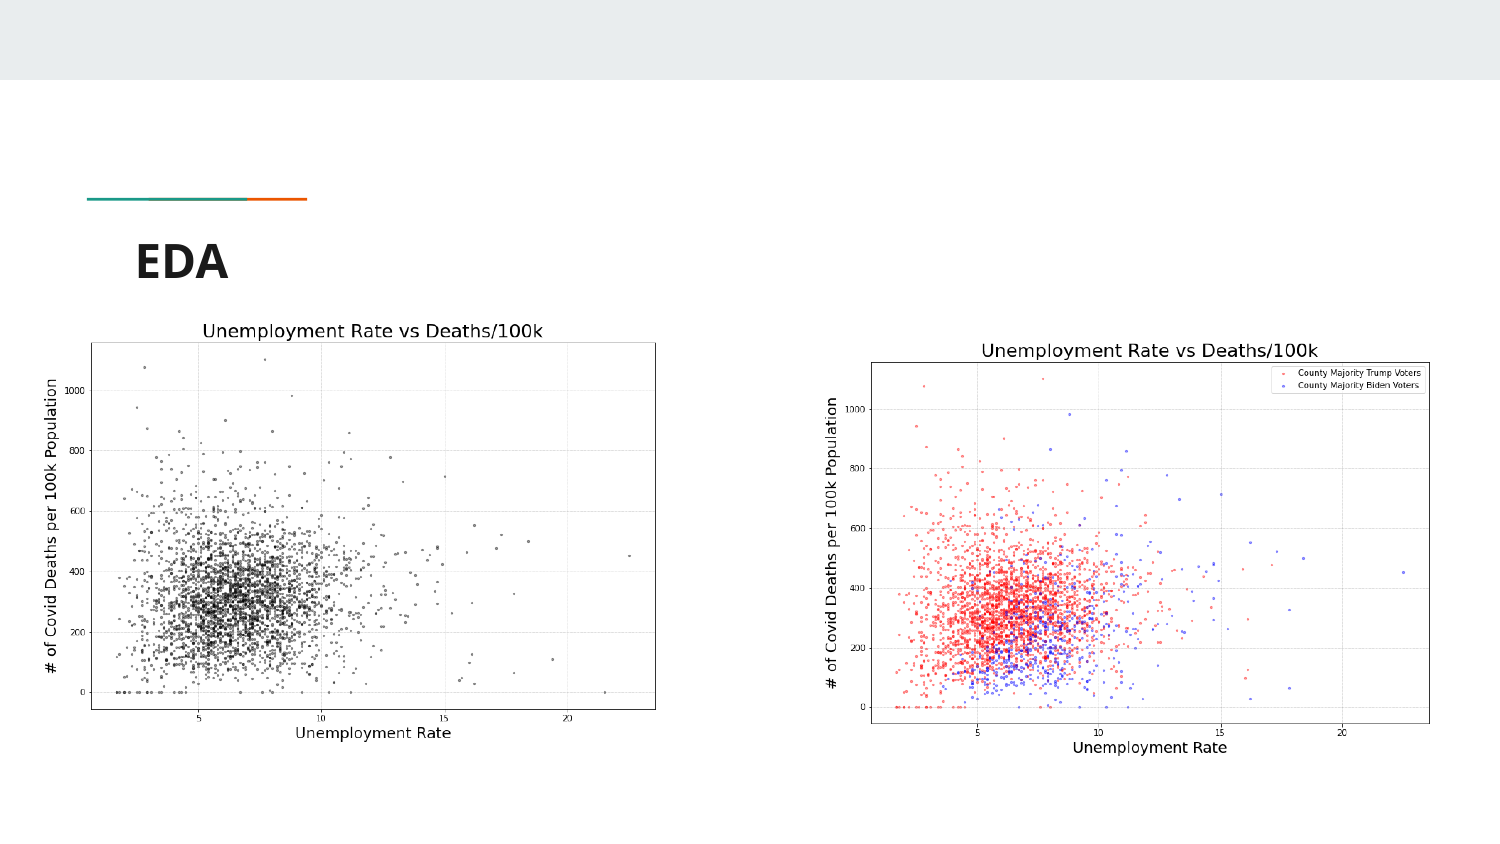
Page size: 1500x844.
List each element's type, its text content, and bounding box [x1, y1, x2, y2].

picture [781, 303, 1500, 784]
picture [0, 284, 727, 769]
title EDA [119, 216, 1381, 305]
